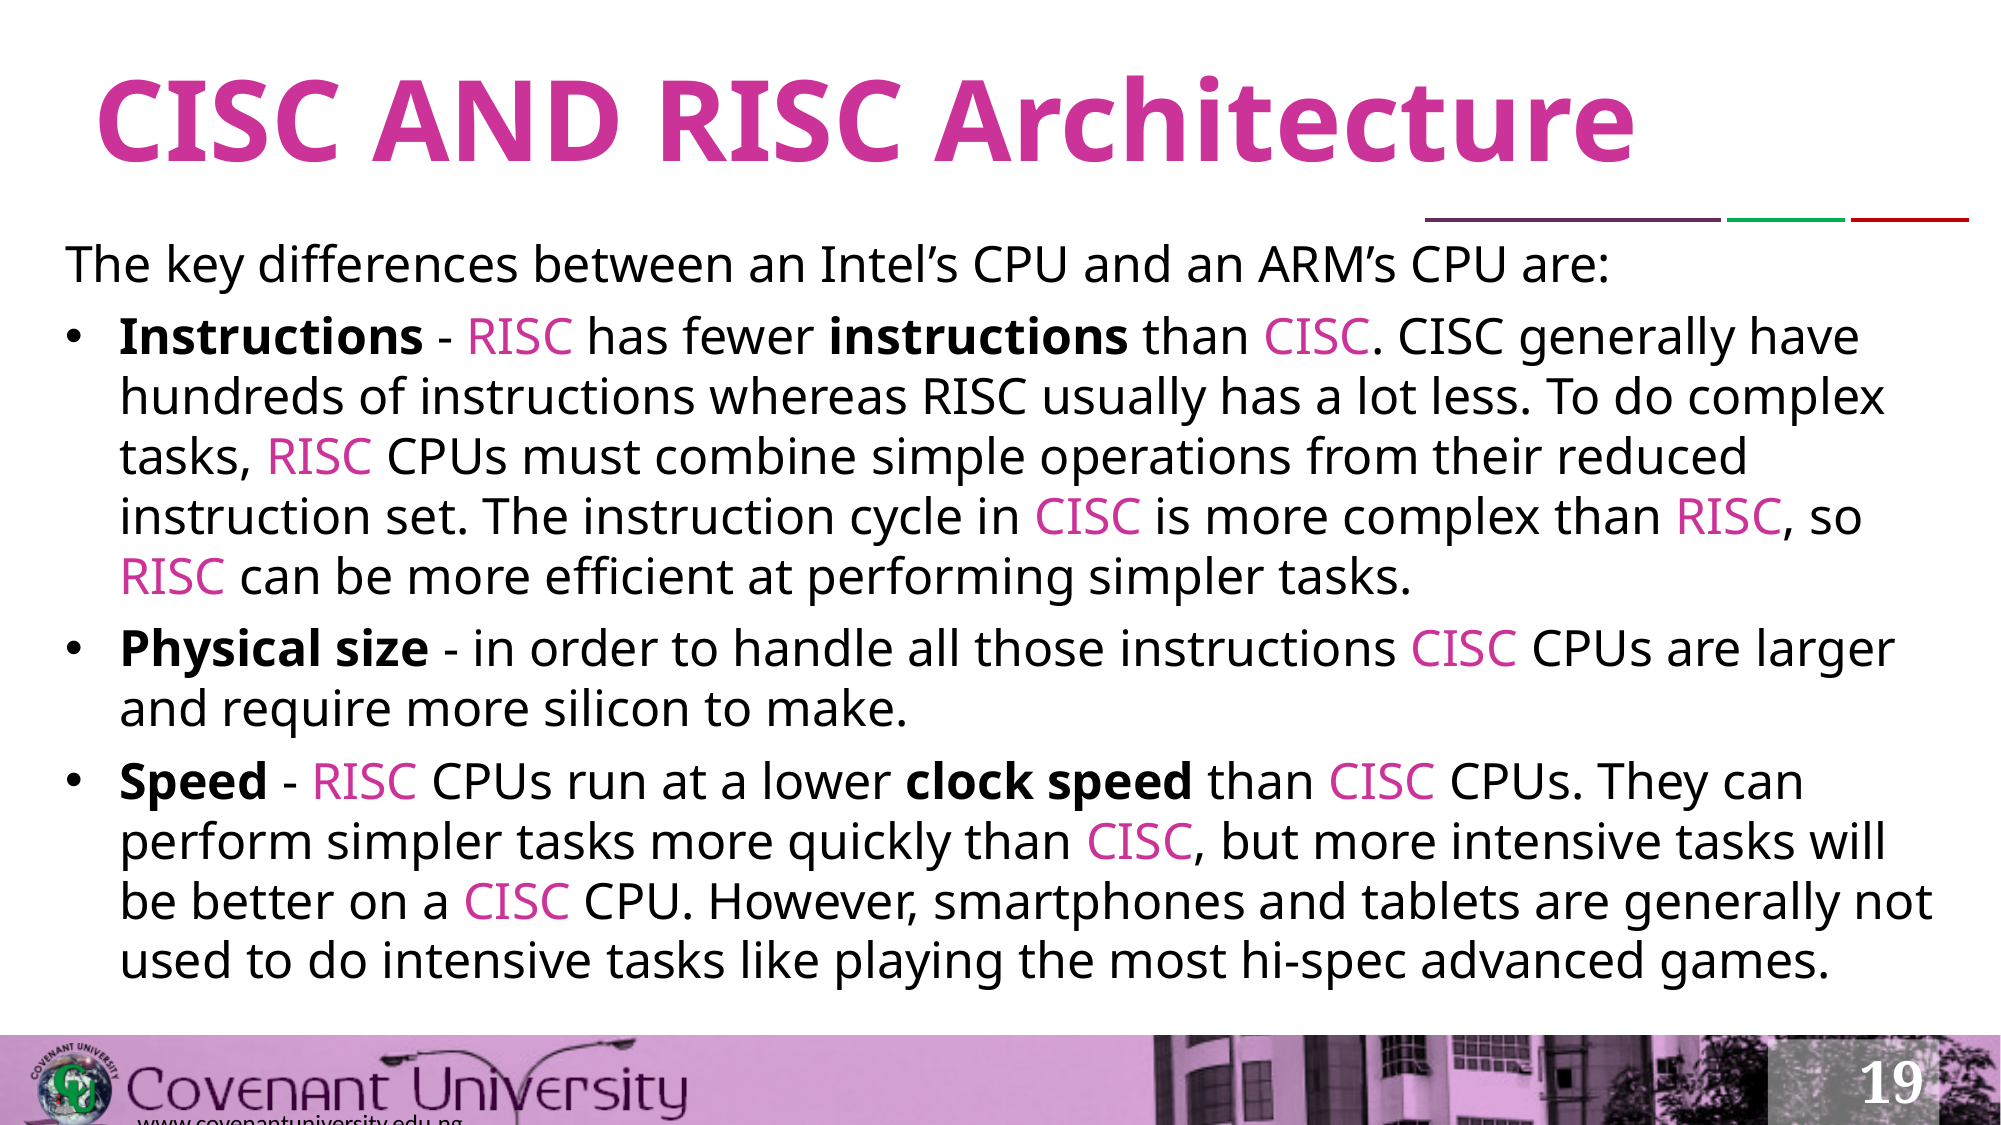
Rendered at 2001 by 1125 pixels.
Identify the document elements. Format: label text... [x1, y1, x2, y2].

title CISC AND RISC Architecture [74, 20, 2001, 213]
list The key differences between an Intel’s CPU and an ARM’s CPU are: Instructions - RISC has fewer instructions than CISC. CISC generally have hundreds of instructions whereas RISC usually has a lot less. To do complex tasks, RISC CPUs must combine simple operations from their reduced instruction set. The instruction cycle in CISC is more complex than RISC, so RISC can be more efficient at performing simpler tasks. Physical size - in order to handle all those instructions CISC CPUs are larger and require more silicon to make. Speed - RISC CPUs run at a lower clock speed than CISC CPUs. They can perform simpler tasks more quickly than CISC, but more intensive tasks will be better on a CISC CPU. However, smartphones and tablets are generally not used to do intensive tasks like playing the most hi-spec advanced games. [50, 224, 1973, 1017]
picture [23, 1036, 1072, 1125]
